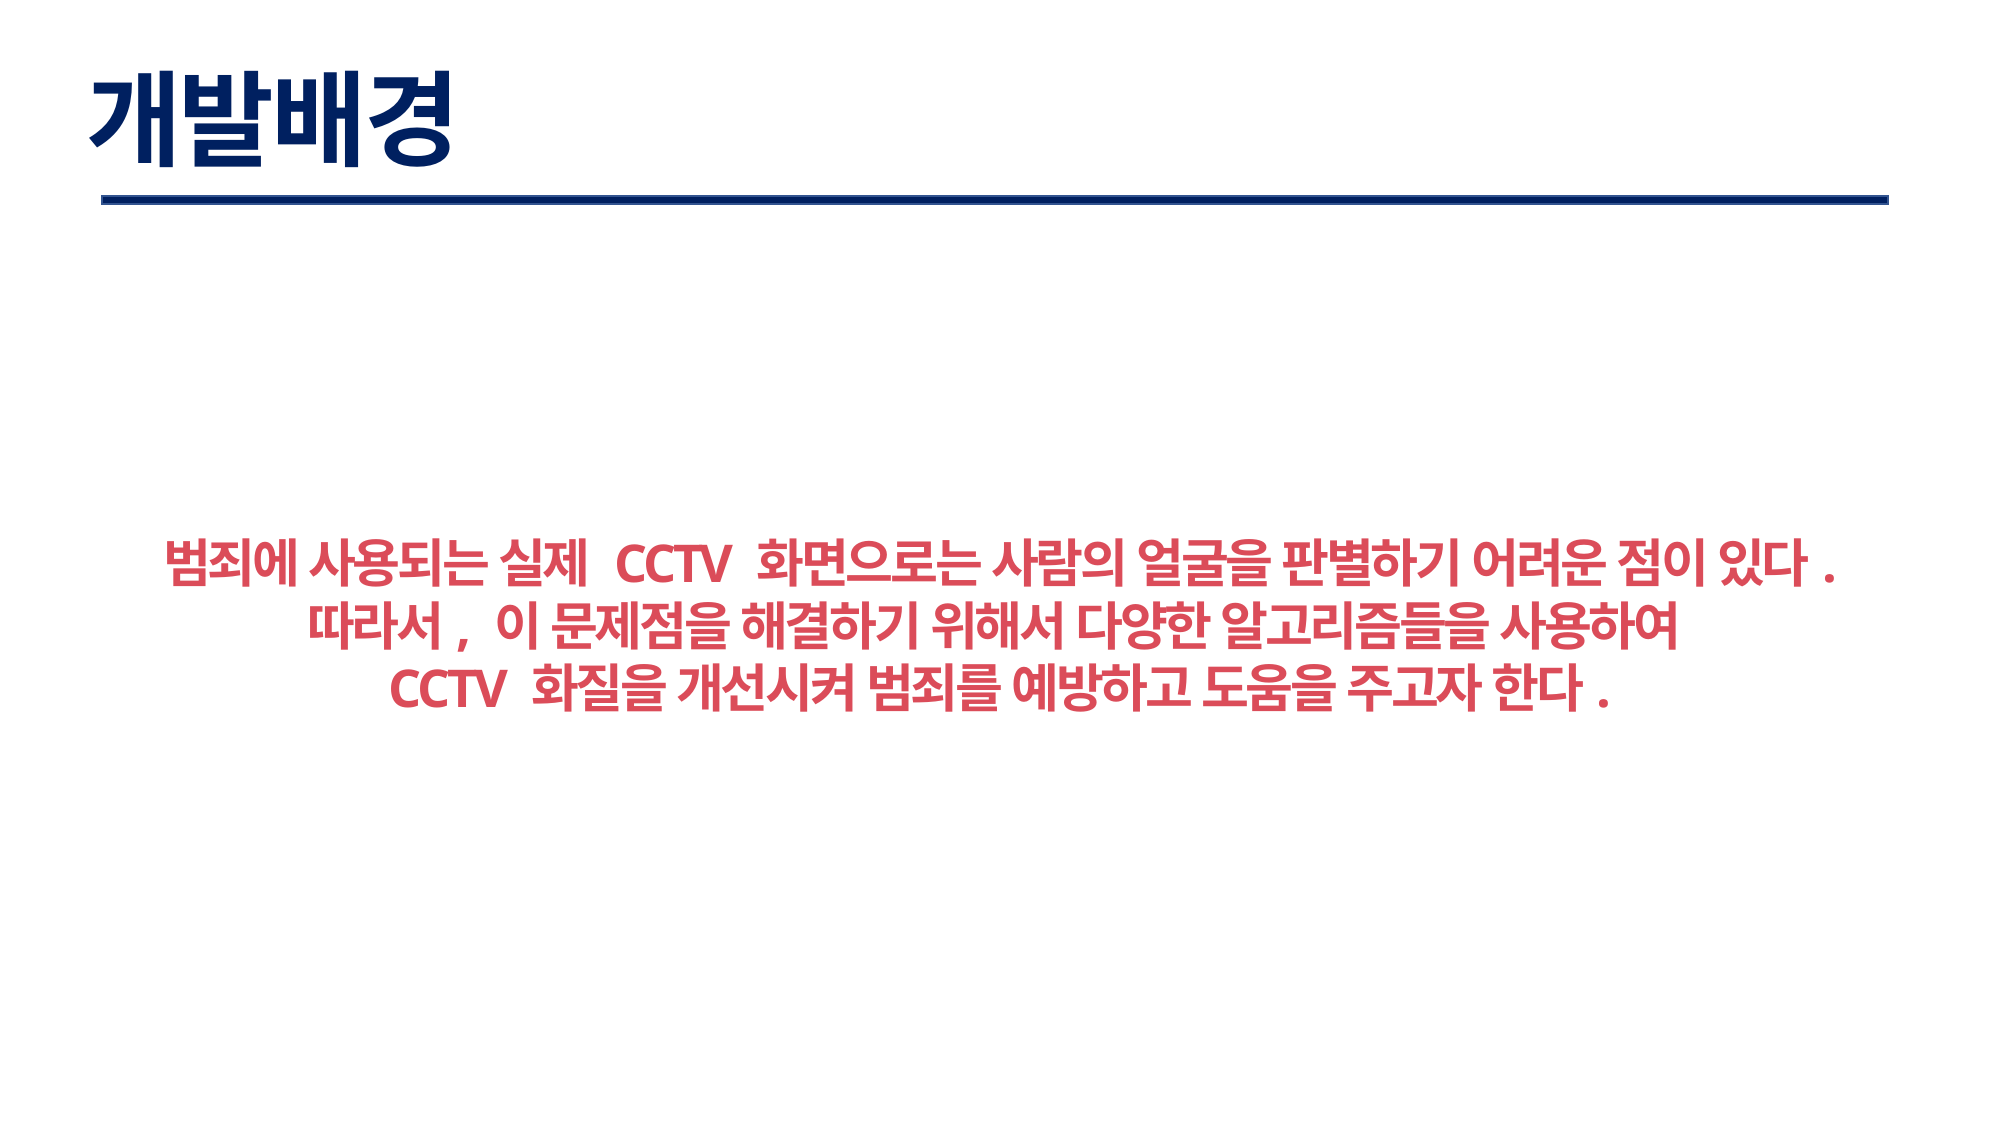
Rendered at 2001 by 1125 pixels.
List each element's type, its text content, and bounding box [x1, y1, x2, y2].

text_box [101, 195, 1889, 205]
text_box 범죄에 사용되는 실제 CCTV 화면으로는 사람의 얼굴을 판별하기 어려운 점이 있다. 따라서, 이 문제점을 해결하기 위해서 다양한 알고리즘들을 사용하여 CCTV 화질을 개선시켜 범죄를 예방하고 도움을 주고자 한다. [148, 523, 1852, 726]
text_box 개발배경 [43, 47, 504, 187]
